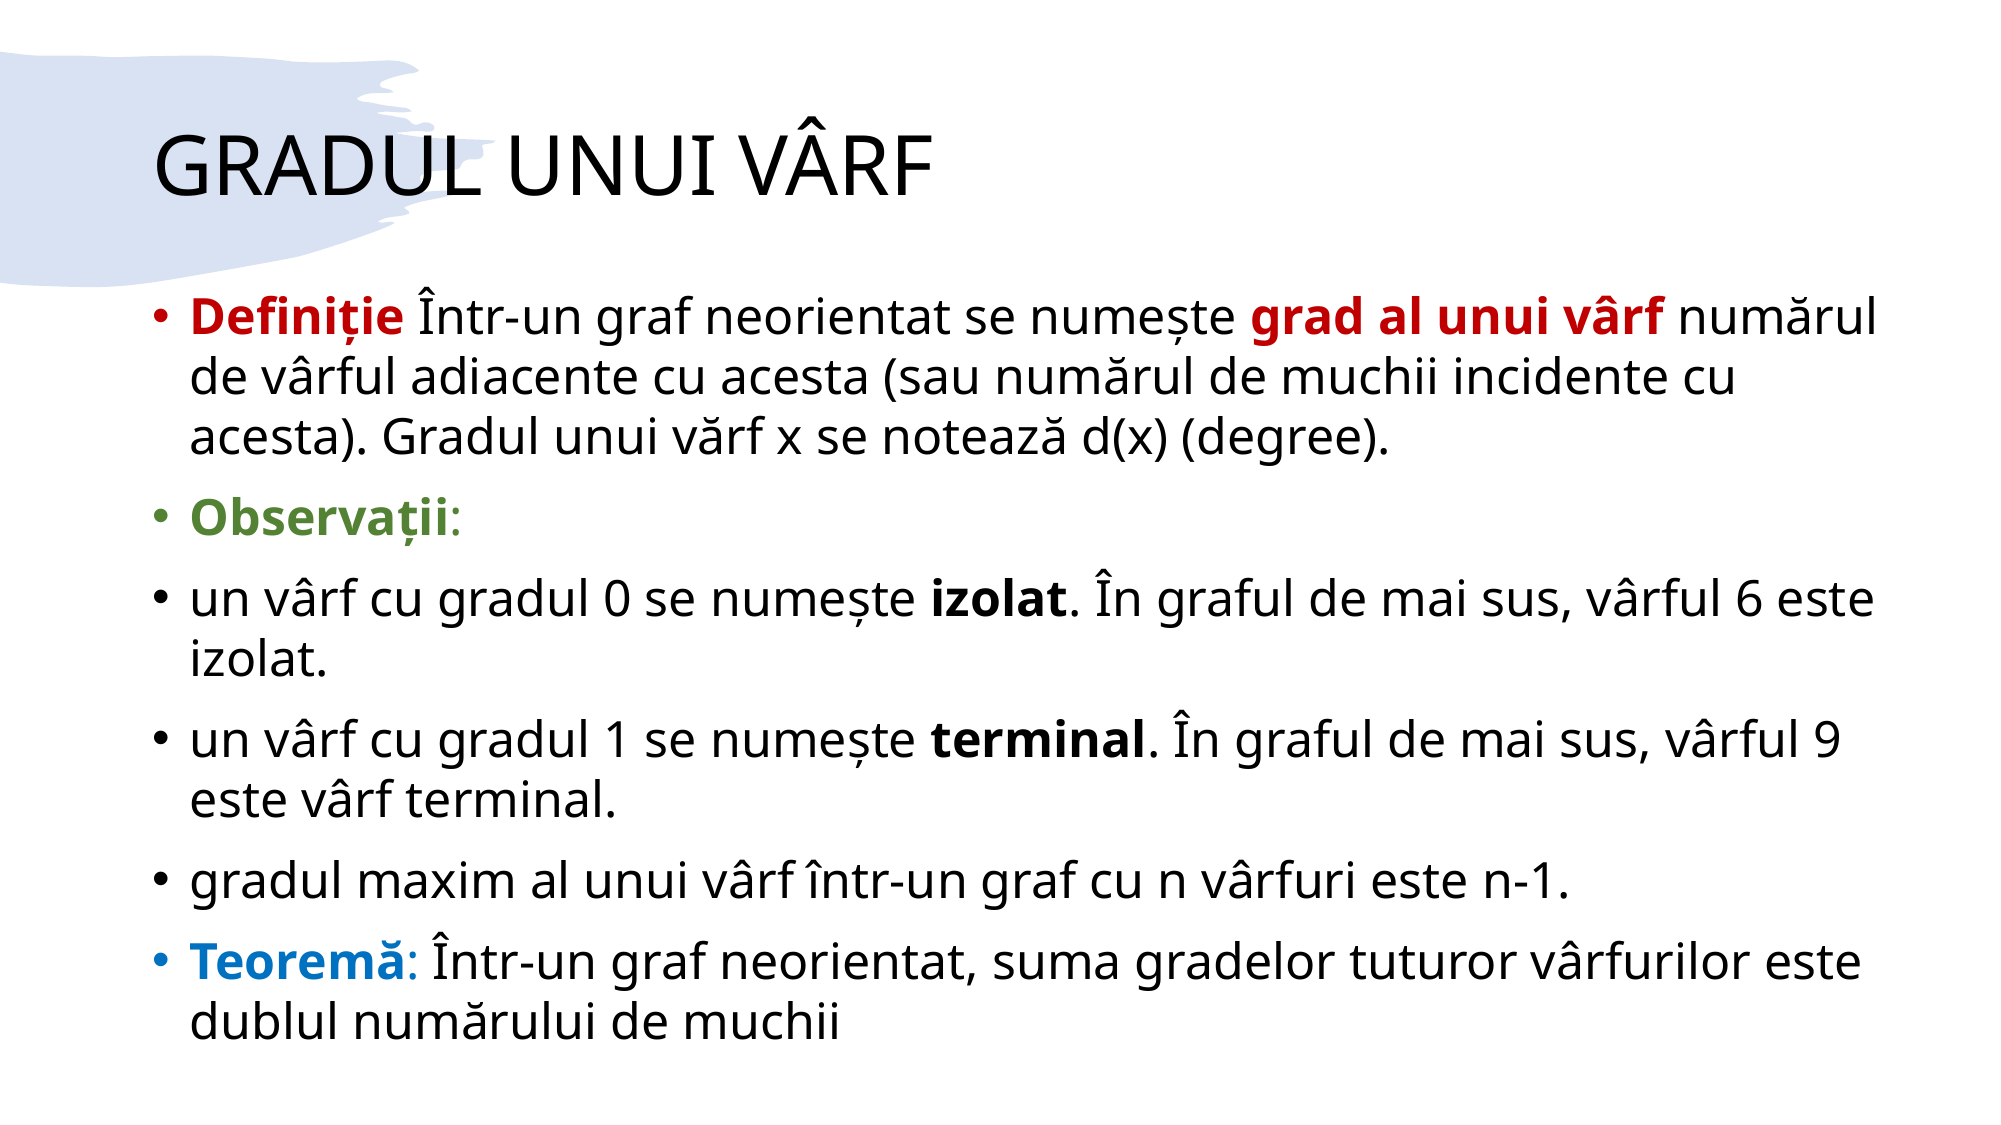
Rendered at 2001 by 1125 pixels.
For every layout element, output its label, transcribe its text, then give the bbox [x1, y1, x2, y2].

list Definiție Într-un graf neorientat se numește grad al unui vârf numărul de vârful adiacente cu acesta (sau numărul de muchii incidente cu acesta). Gradul unui vărf x se notează d(x) (degree). Observații: un vârf cu gradul 0 se numește izolat. În graful de mai sus, vârful 6 este izolat. un vârf cu gradul 1 se numește terminal. În graful de mai sus, vârful 9 este vârf terminal. gradul maxim al unui vârf într-un graf cu n vârfuri este n-1. Teoremă: Într-un graf neorientat, suma gradelor tuturor vârfurilor este dublul numărului de muchii [137, 277, 1896, 1099]
title GRADUL UNUI VÂRF [137, 59, 1863, 277]
